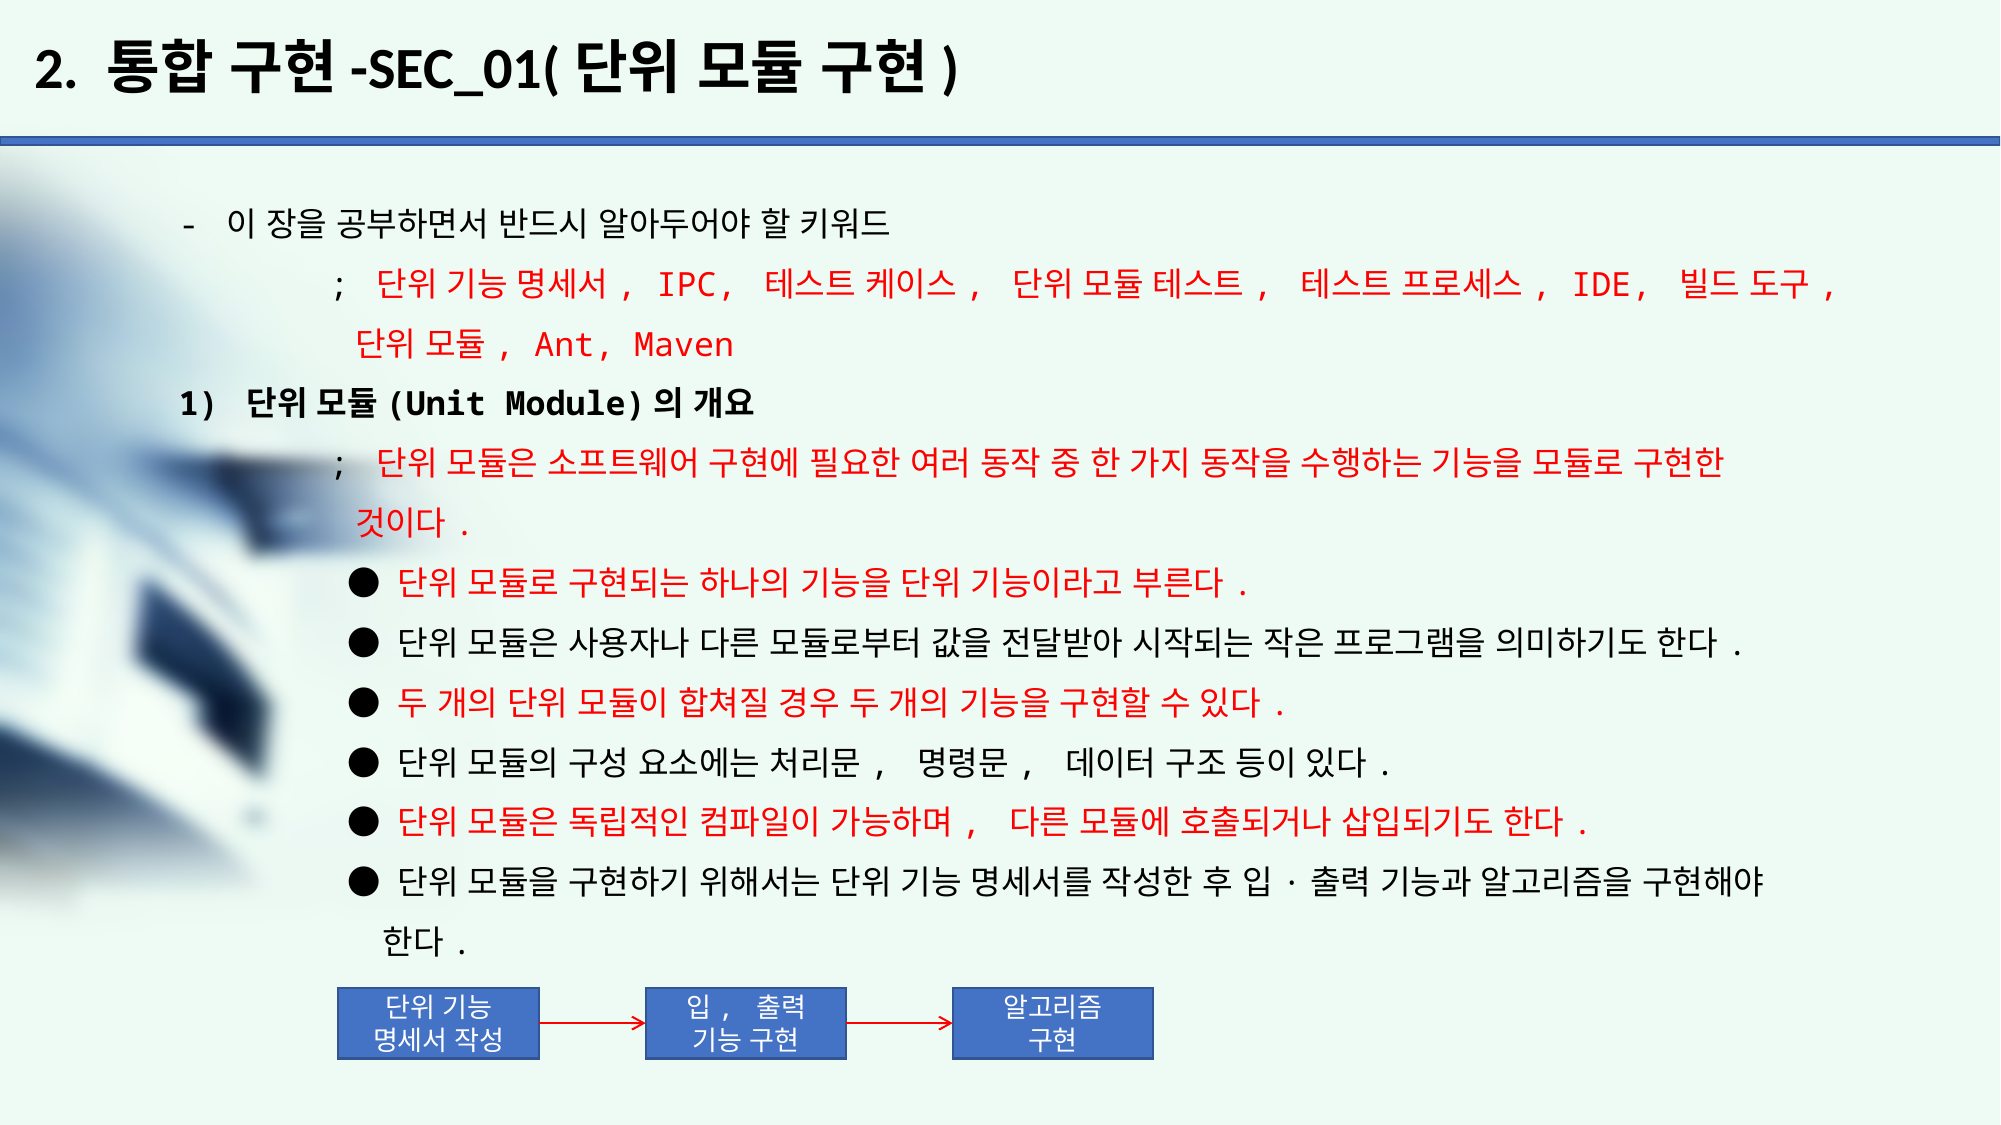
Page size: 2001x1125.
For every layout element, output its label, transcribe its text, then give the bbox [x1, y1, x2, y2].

text_box 입, 출력 기능 구현 [645, 987, 847, 1060]
text_box - 이 장을 공부하면서 반드시 알아두어야 할 키워드 ; 단위 기능 명세서, IPC, 테스트 케이스, 단위 모듈 테스트, 테스트 프로세스, IDE, 빌드 도구, 단위 모듈, Ant, Maven 1) 단위 모듈(Unit Module)의 개요 ; 단위 모듈은 소프트웨어 구현에 필요한 여러 동작 중 한 가지 동작을 수행하는 기능을 모듈로 구현한 것이다. ● 단위 모듈로 구현되는 하나의 기능을 단위 기능이라고 부른다. ● 단위 모듈은 사용자나 다른 모듈로부터 값을 전달받아 시작되는 작은 프로그램을 의미하기도 한다. ● 두 개의 단위 모듈이 합쳐질 경우 두 개의 기능을 구현할 수 있다. ● 단위 모듈의 구성 요소에는 처리문, 명령문, 데이터 구조 등이 있다. ● 단위 모듈은 독립적인 컴파일이 가능하며, 다른 모듈에 호출되거나 삽입되기도 한다. ● 단위 모듈을 구현하기 위해서는 단위 기능 명세서를 작성한 후 입·출력 기능과 알고리즘을 구현해야 한다. [163, 175, 1922, 969]
text_box 알고리즘 구현 [952, 987, 1154, 1060]
picture [0, 146, 2000, 1125]
picture [0, 0, 2000, 136]
text_box 단위 기능 명세서 작성 [337, 987, 540, 1060]
title 2. 통합 구현-SEC_01(단위 모듈 구현) [19, 14, 1745, 126]
